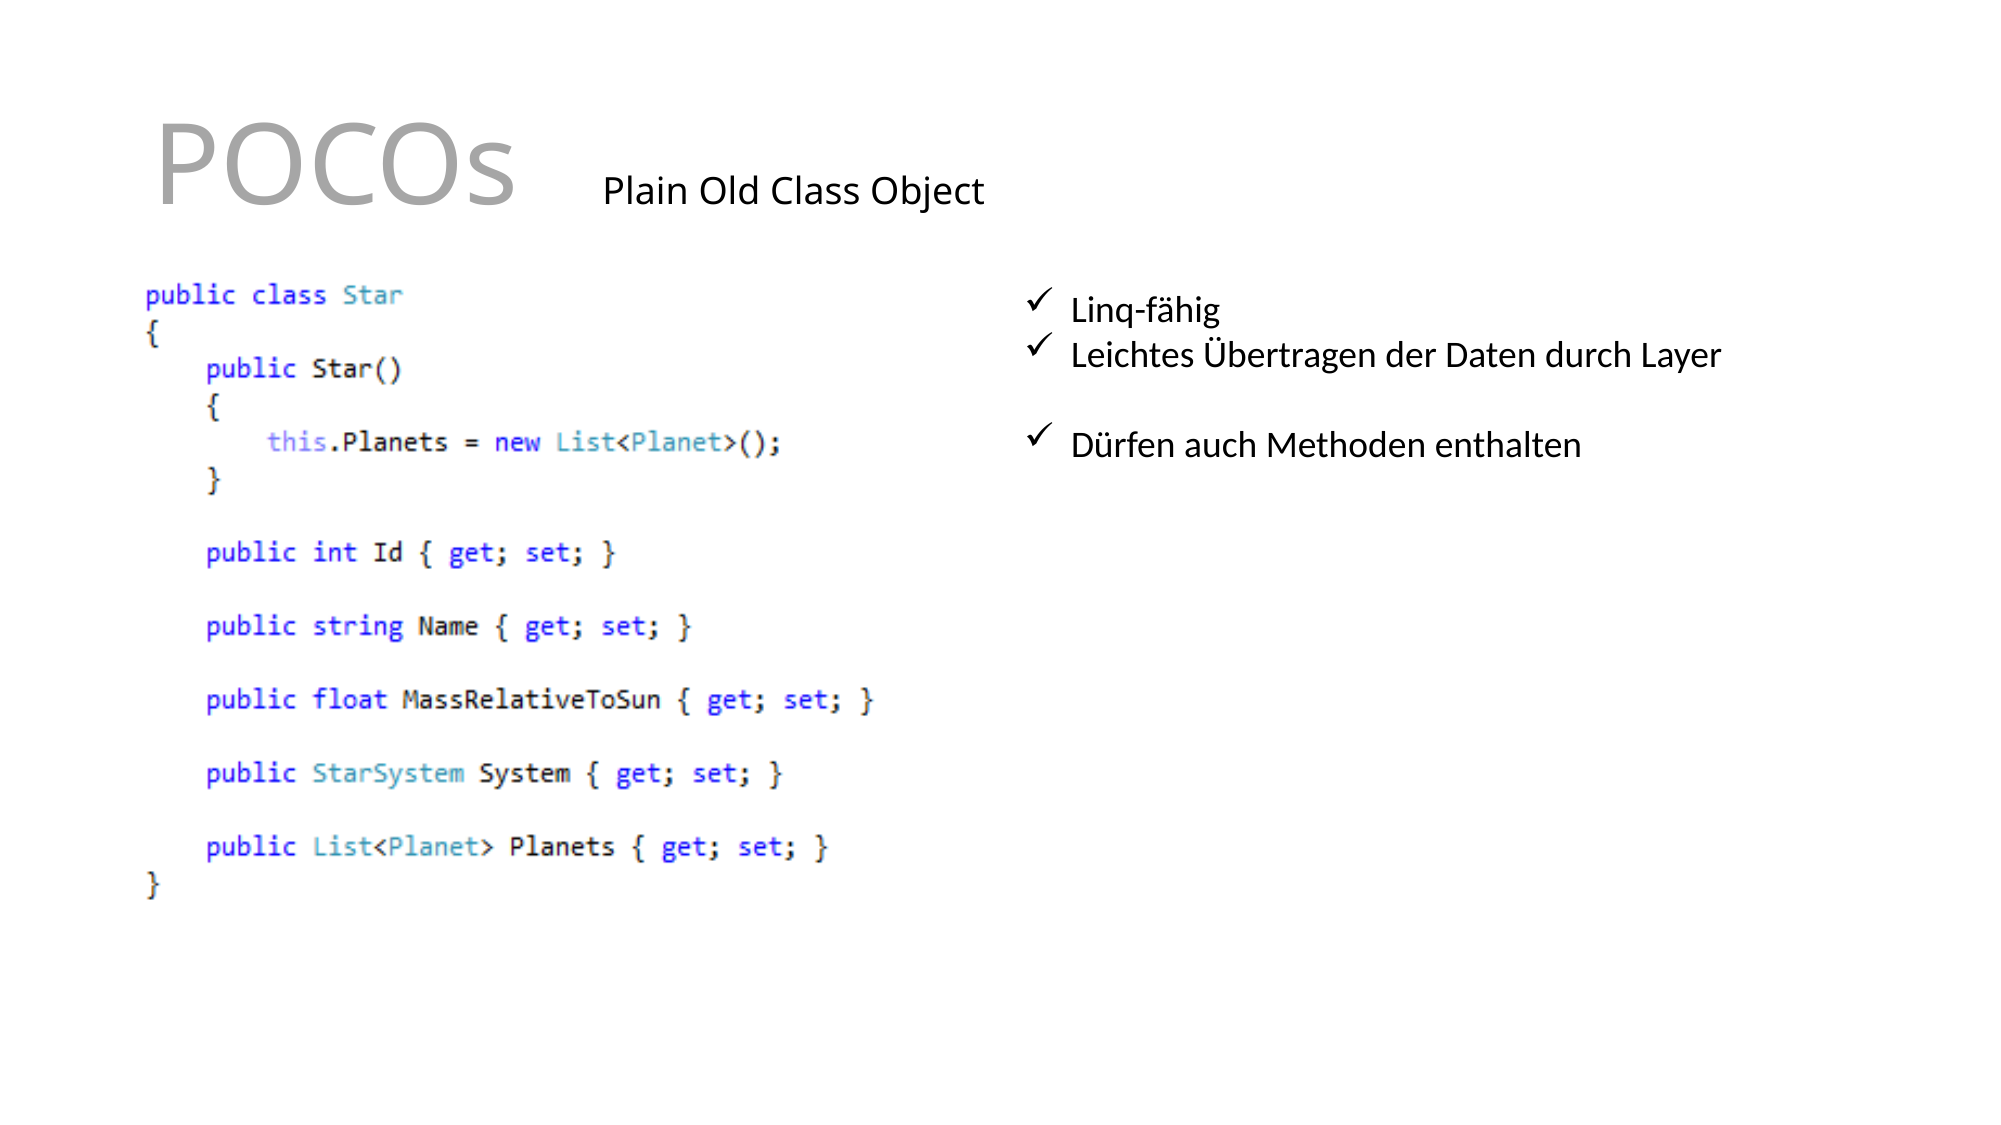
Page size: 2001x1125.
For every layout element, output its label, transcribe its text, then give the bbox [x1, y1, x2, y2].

title POCOs Plain Old Class Object [137, 59, 1863, 278]
picture [137, 277, 894, 916]
text_box Linq-fähig Leichtes Übertragen der Daten durch Layer Dürfen auch Methoden enthalten [1009, 277, 1863, 472]
